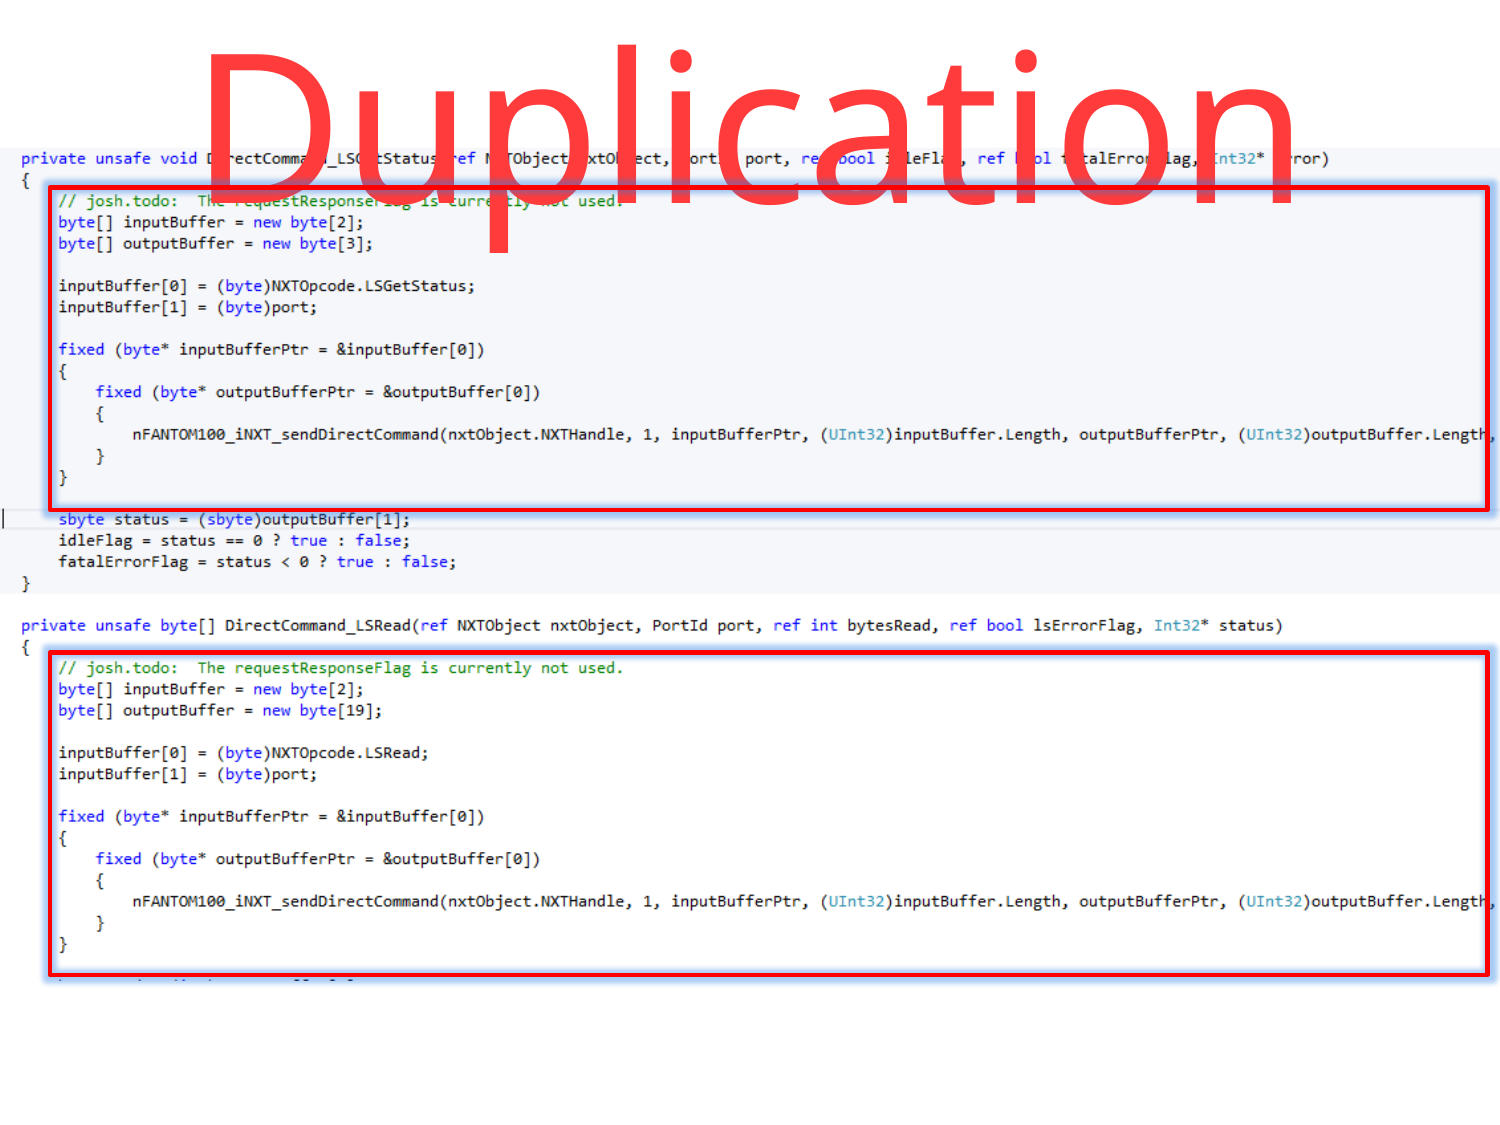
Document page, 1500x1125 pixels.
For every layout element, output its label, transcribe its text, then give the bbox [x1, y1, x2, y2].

picture [0, 143, 1500, 982]
title Duplication [0, 0, 1500, 143]
